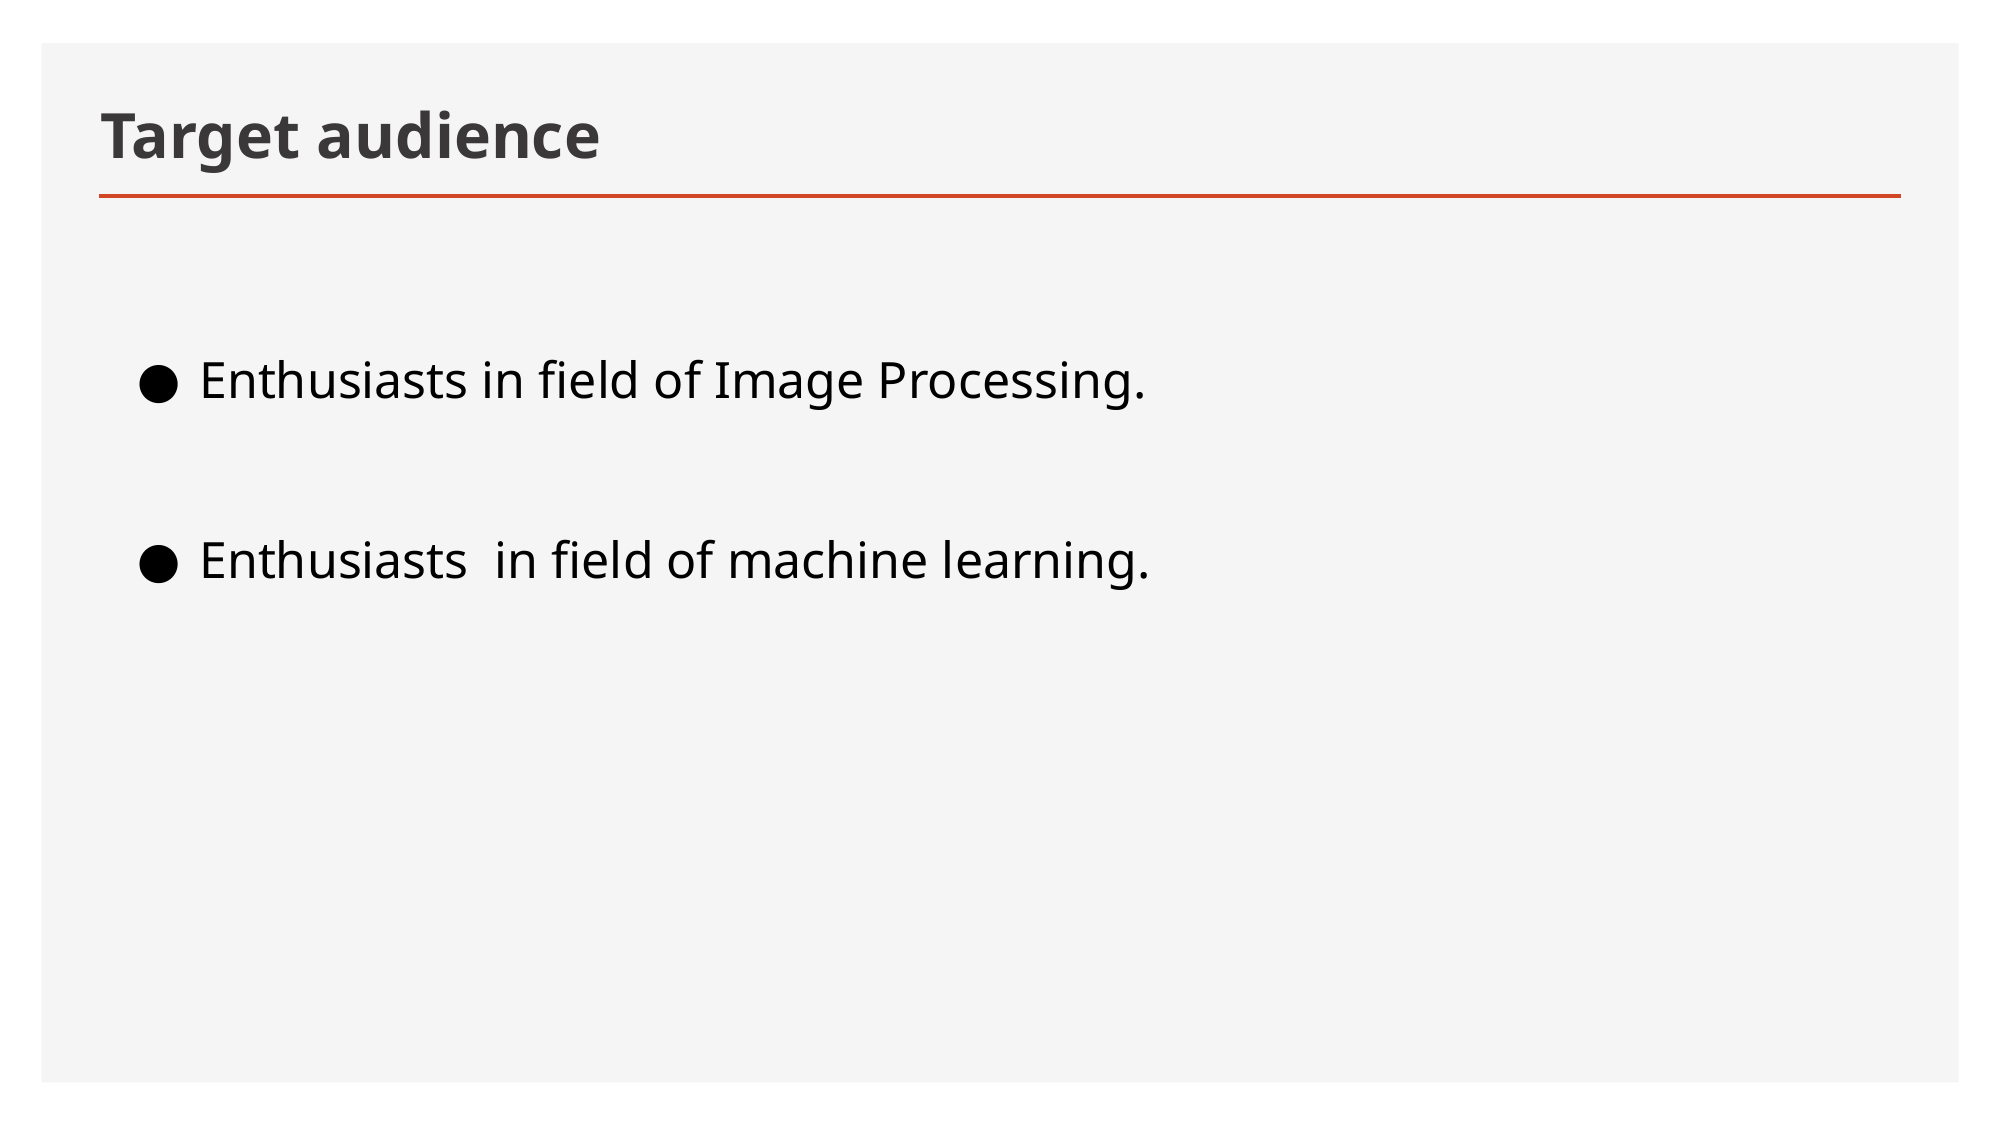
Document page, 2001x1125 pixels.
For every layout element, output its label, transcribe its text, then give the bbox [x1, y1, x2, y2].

text_box Enthusiasts in field of Image Processing. Enthusiasts in field of machine learning. [109, 341, 1570, 715]
title Target audience [85, 73, 1214, 179]
